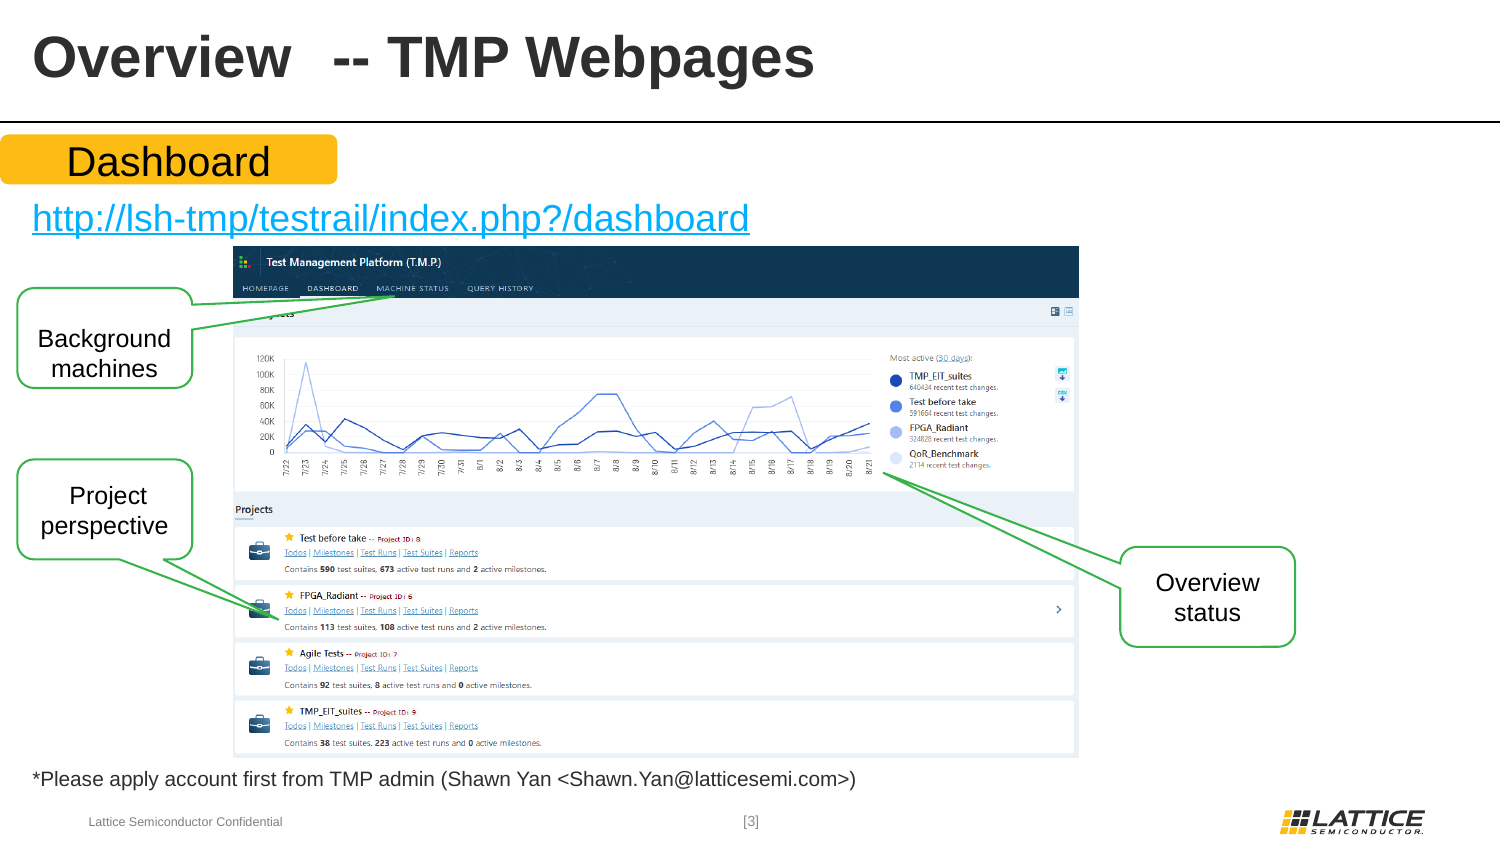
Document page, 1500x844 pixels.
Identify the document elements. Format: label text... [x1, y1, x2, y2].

text_box Dashboard [0, 134, 338, 185]
text_box Overview status [1079, 545, 1297, 648]
picture [233, 246, 1079, 758]
title Overview -- TMP Webpages [17, 18, 1108, 97]
text_box Project perspective [16, 458, 233, 604]
text_box *Please apply account first from TMP admin (Shawn Yan <Shawn.Yan@latticesemi.com>) [17, 758, 918, 799]
text_box http://lsh-tmp/testrail/index.php?/dashboard [17, 186, 993, 291]
text_box Background machines [16, 286, 233, 390]
